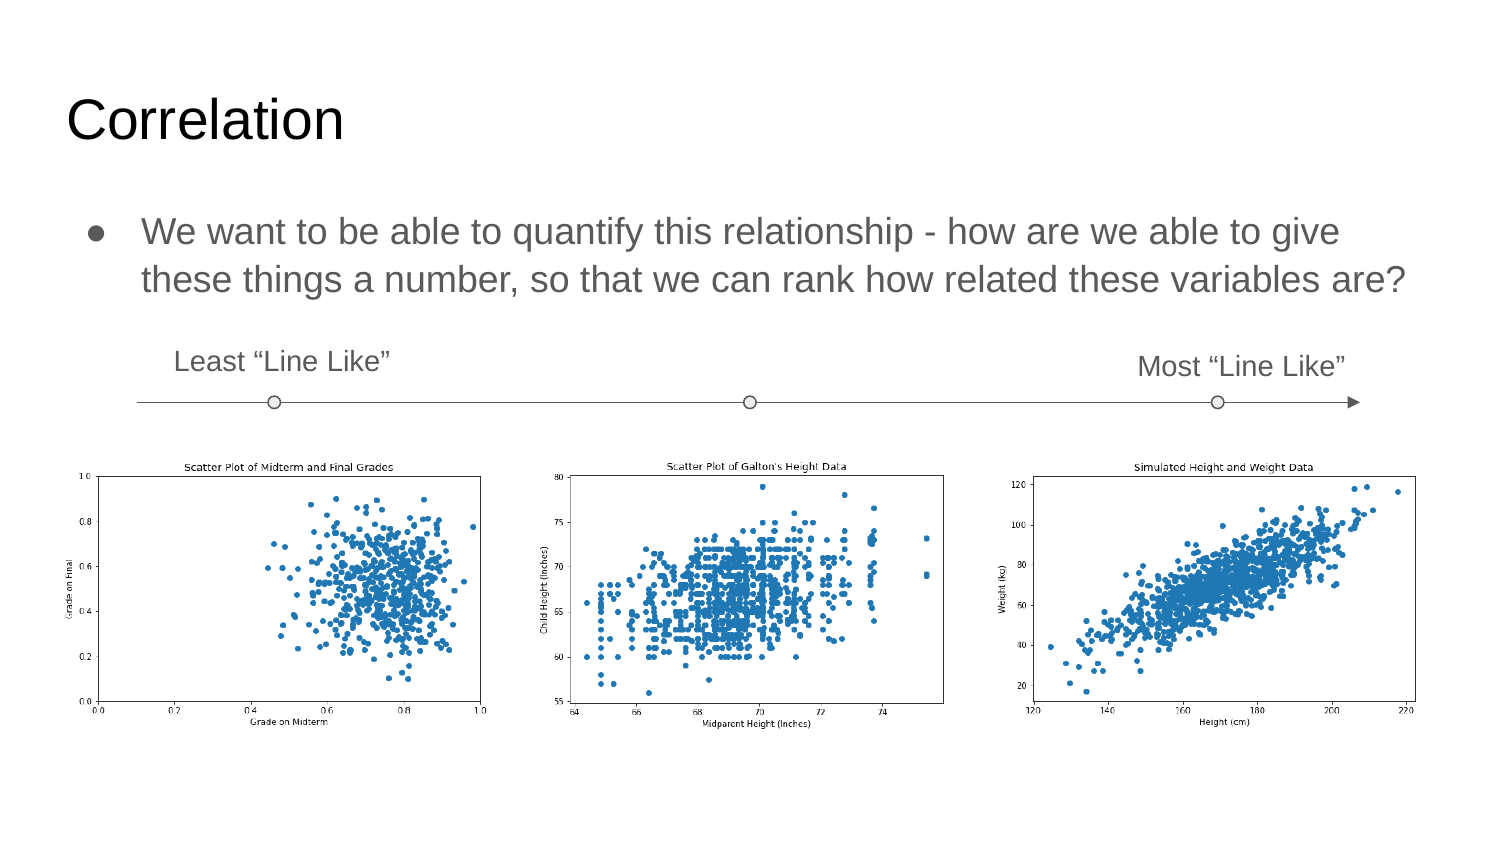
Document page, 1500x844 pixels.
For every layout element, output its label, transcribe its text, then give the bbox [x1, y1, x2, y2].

text_box [1211, 396, 1224, 401]
title Correlation [51, 72, 1449, 167]
text_box Least “Line Like” [106, 327, 458, 369]
text_box [268, 396, 281, 401]
text_box [744, 396, 756, 401]
text_box Most “Line Like” [1066, 331, 1417, 390]
list We want to be able to quantify this relationship - how are we able to give these things a number, so that we can rank how related these variables are? [51, 189, 1449, 439]
picture [35, 439, 1465, 740]
